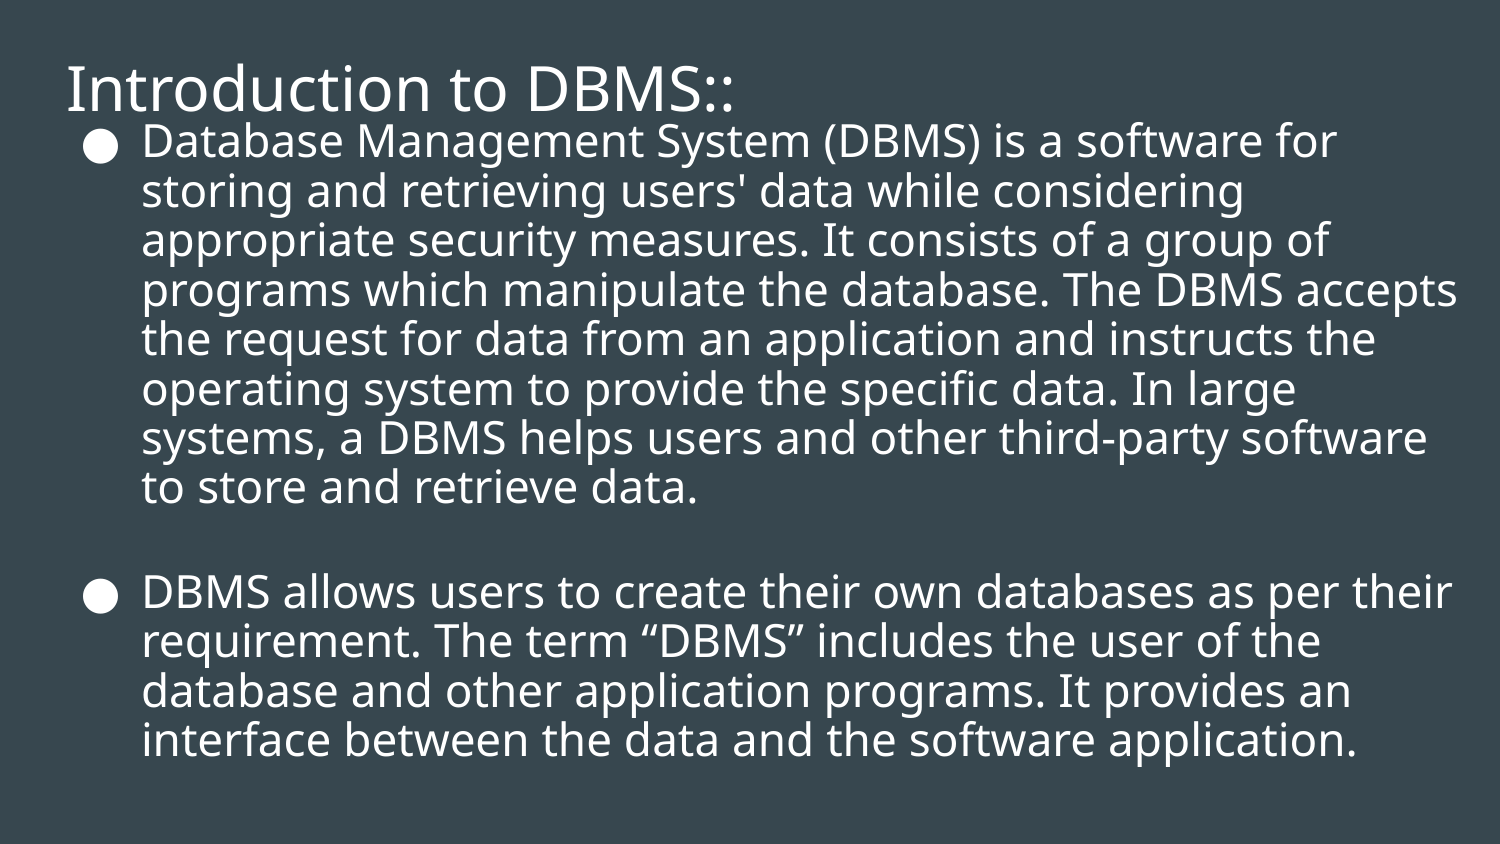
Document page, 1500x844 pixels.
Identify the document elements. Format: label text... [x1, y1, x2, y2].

list Database Management System (DBMS) is a software for storing and retrieving users' data while considering appropriate security measures. It consists of a group of programs which manipulate the database. The DBMS accepts the request for data from an application and instructs the operating system to provide the specific data. In large systems, a DBMS helps users and other third-party software to store and retrieve data. DBMS allows users to create their own databases as per their requirement. The term “DBMS” includes the user of the database and other application programs. It provides an interface between the data and the software application. [51, 103, 1485, 586]
title Introduction to DBMS:: [51, 34, 1449, 103]
